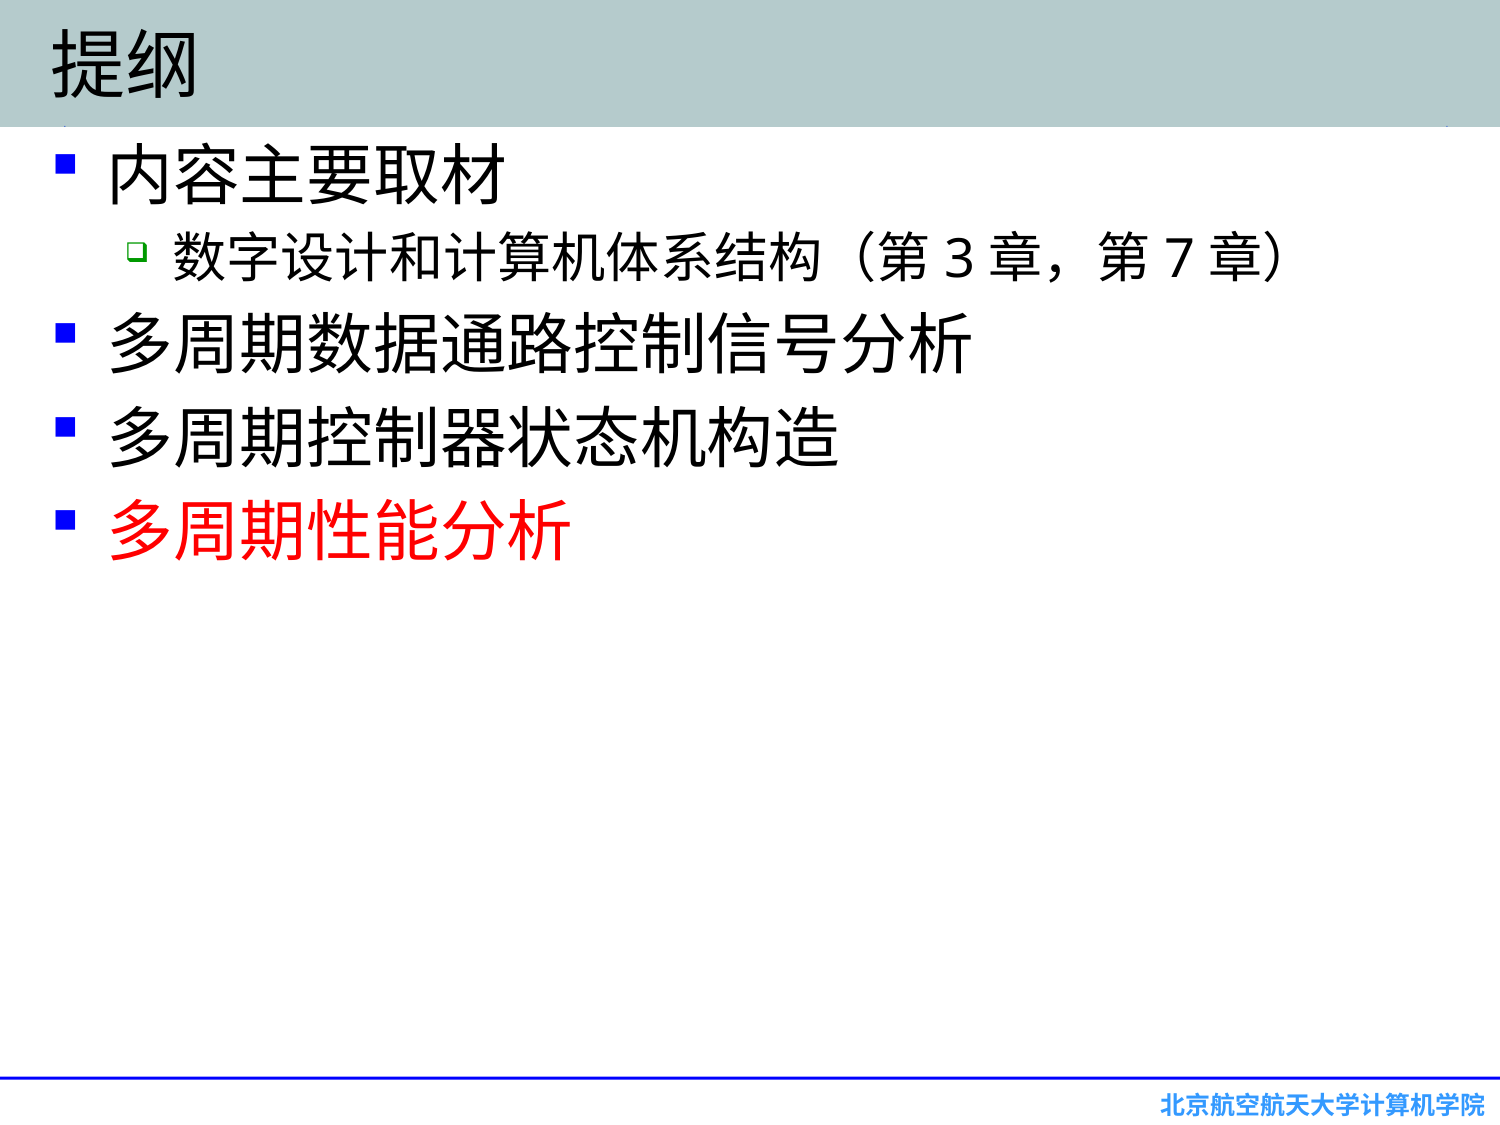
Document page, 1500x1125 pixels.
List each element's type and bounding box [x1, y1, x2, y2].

list [35, 125, 1465, 1059]
picture [0, 0, 1500, 127]
title [35, 7, 1489, 118]
